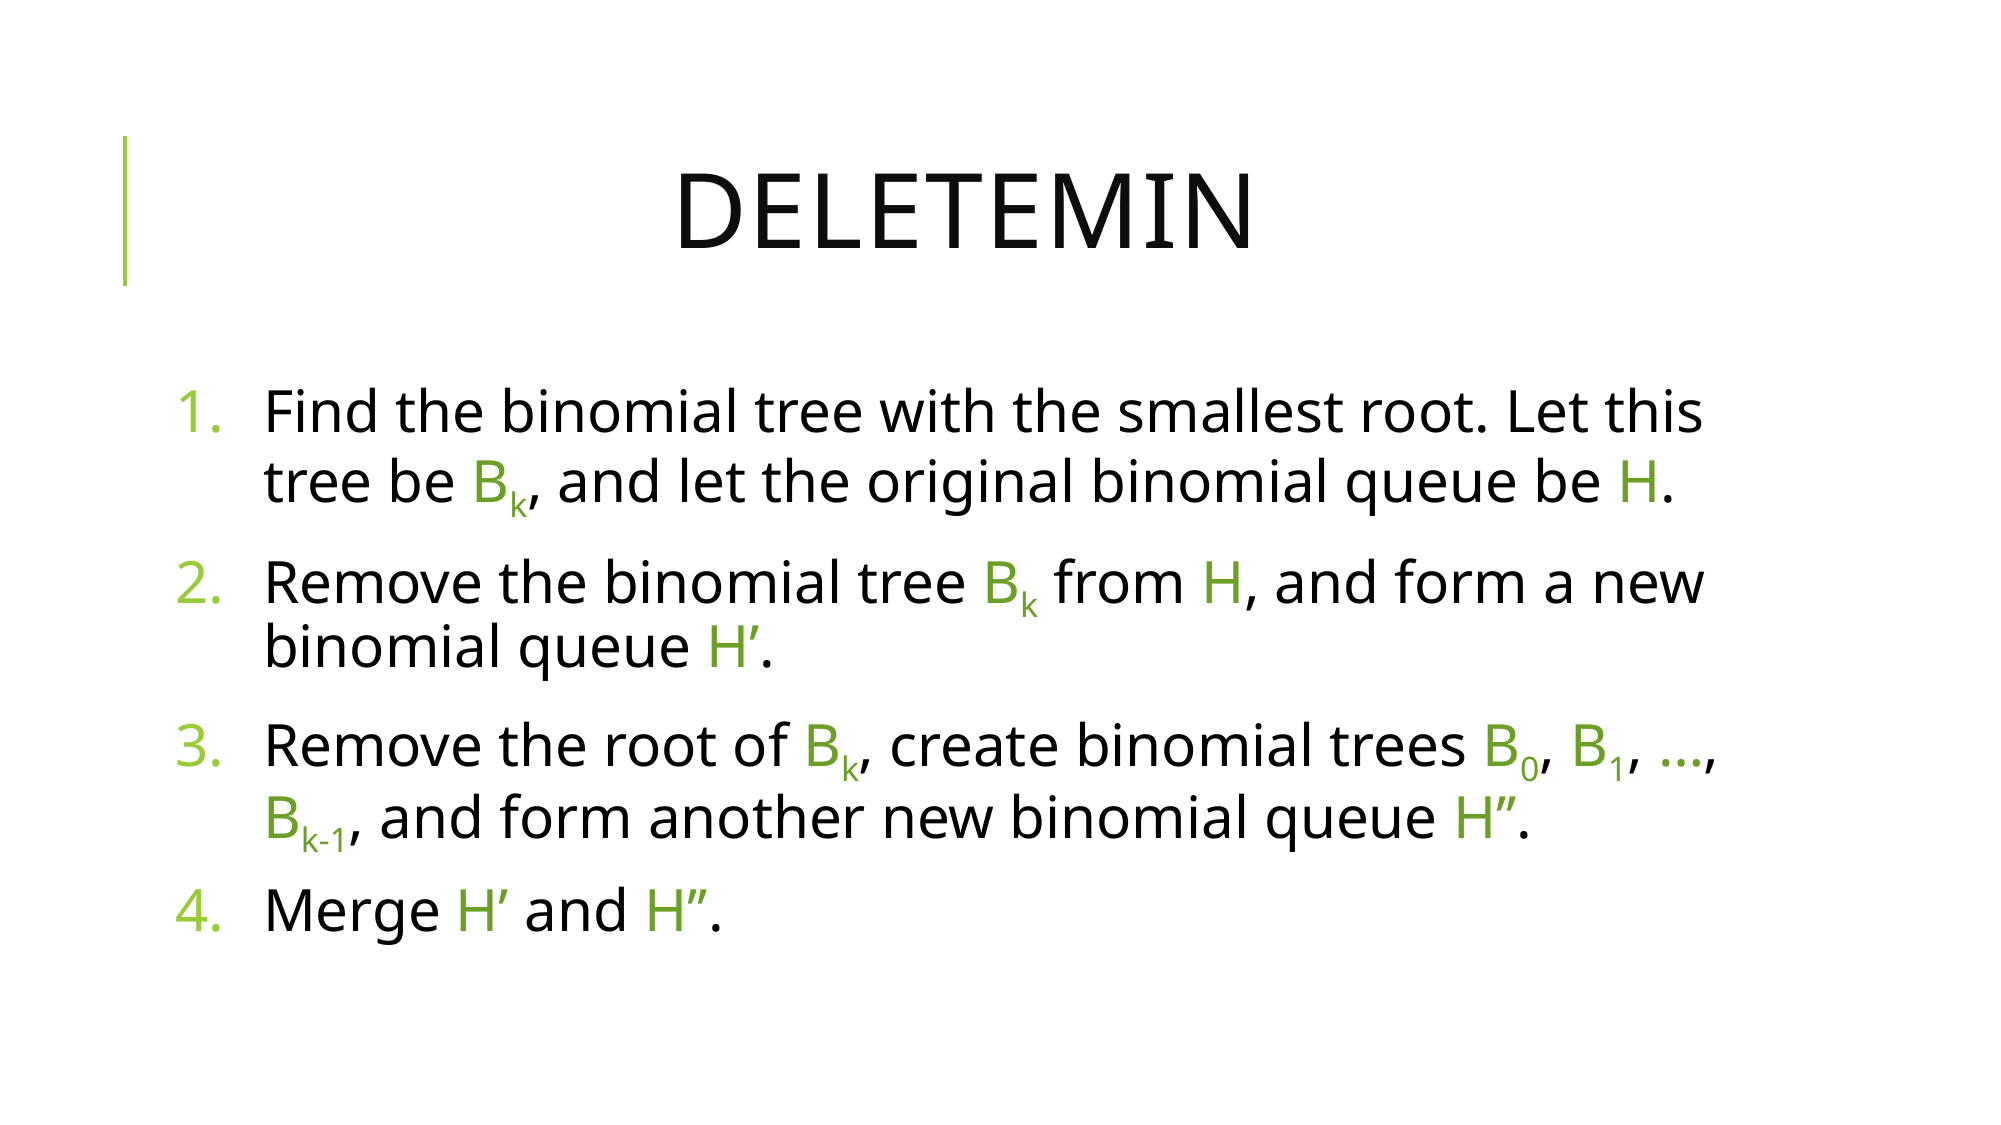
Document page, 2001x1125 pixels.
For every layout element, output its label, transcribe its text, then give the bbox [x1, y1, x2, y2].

list Find the binomial tree with the smallest root. Let this tree be Bk, and let the original binomial queue be H. Remove the binomial tree Bk from H, and form a new binomial queue H’. Remove the root of Bk, create binomial trees B0, B1, …, Bk-1, and form another new binomial queue H’’. Merge H’ and H’’. [168, 375, 1763, 1035]
title DeleteMin [168, 96, 1763, 342]
